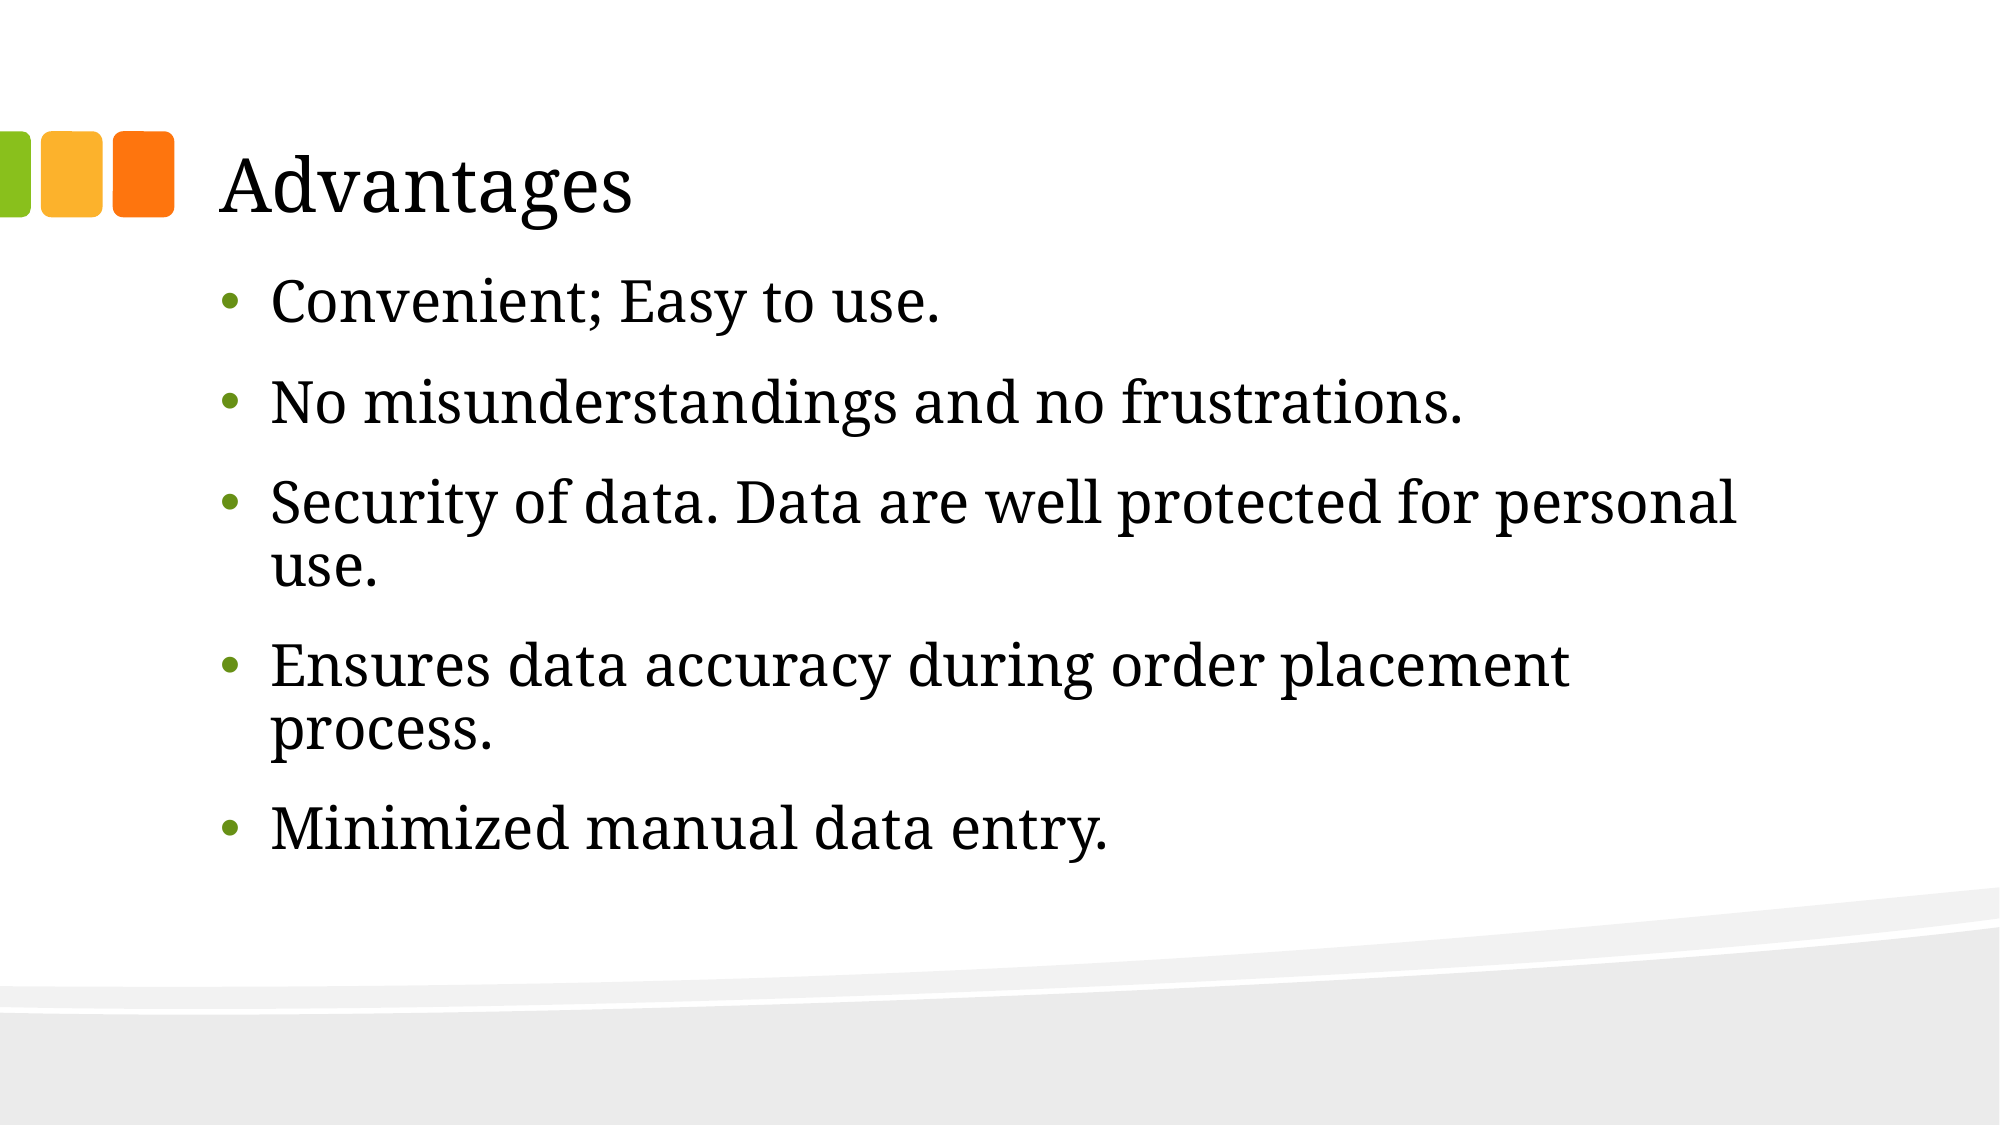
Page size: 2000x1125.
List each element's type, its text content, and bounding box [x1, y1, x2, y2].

list Convenient; Easy to use. No misunderstandings and no frustrations. Security of data. Data are well protected for personal use. Ensures data accuracy during order placement process. Minimized manual data entry. [199, 262, 1800, 1013]
title Advantages [199, 24, 1800, 238]
